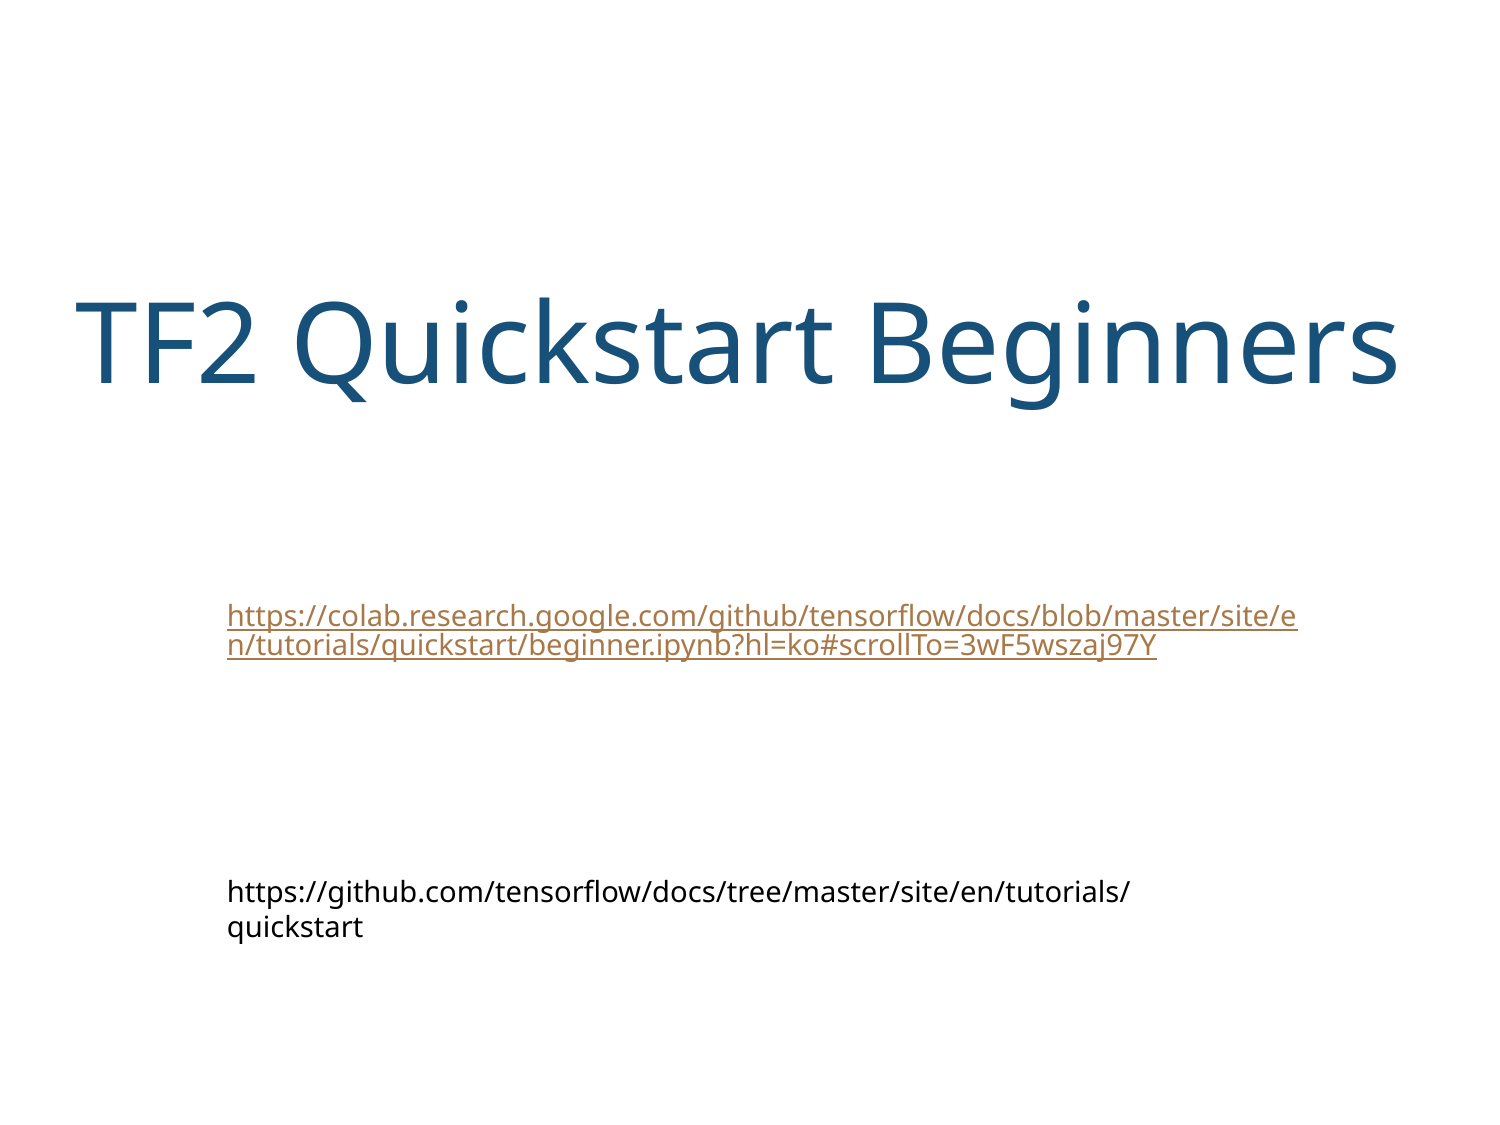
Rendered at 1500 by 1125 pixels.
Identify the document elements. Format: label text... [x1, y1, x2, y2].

text_box https://colab.research.google.com/github/tensorflow/docs/blob/master/site/en/tutorials/quickstart/beginner.ipynb?hl=ko#scrollTo=3wF5wszaj97Y [212, 589, 1322, 645]
text_box TF2 Quickstart Beginners [60, 264, 1418, 414]
text_box https://github.com/tensorflow/docs/tree/master/site/en/tutorials/quickstart [212, 866, 1263, 951]
